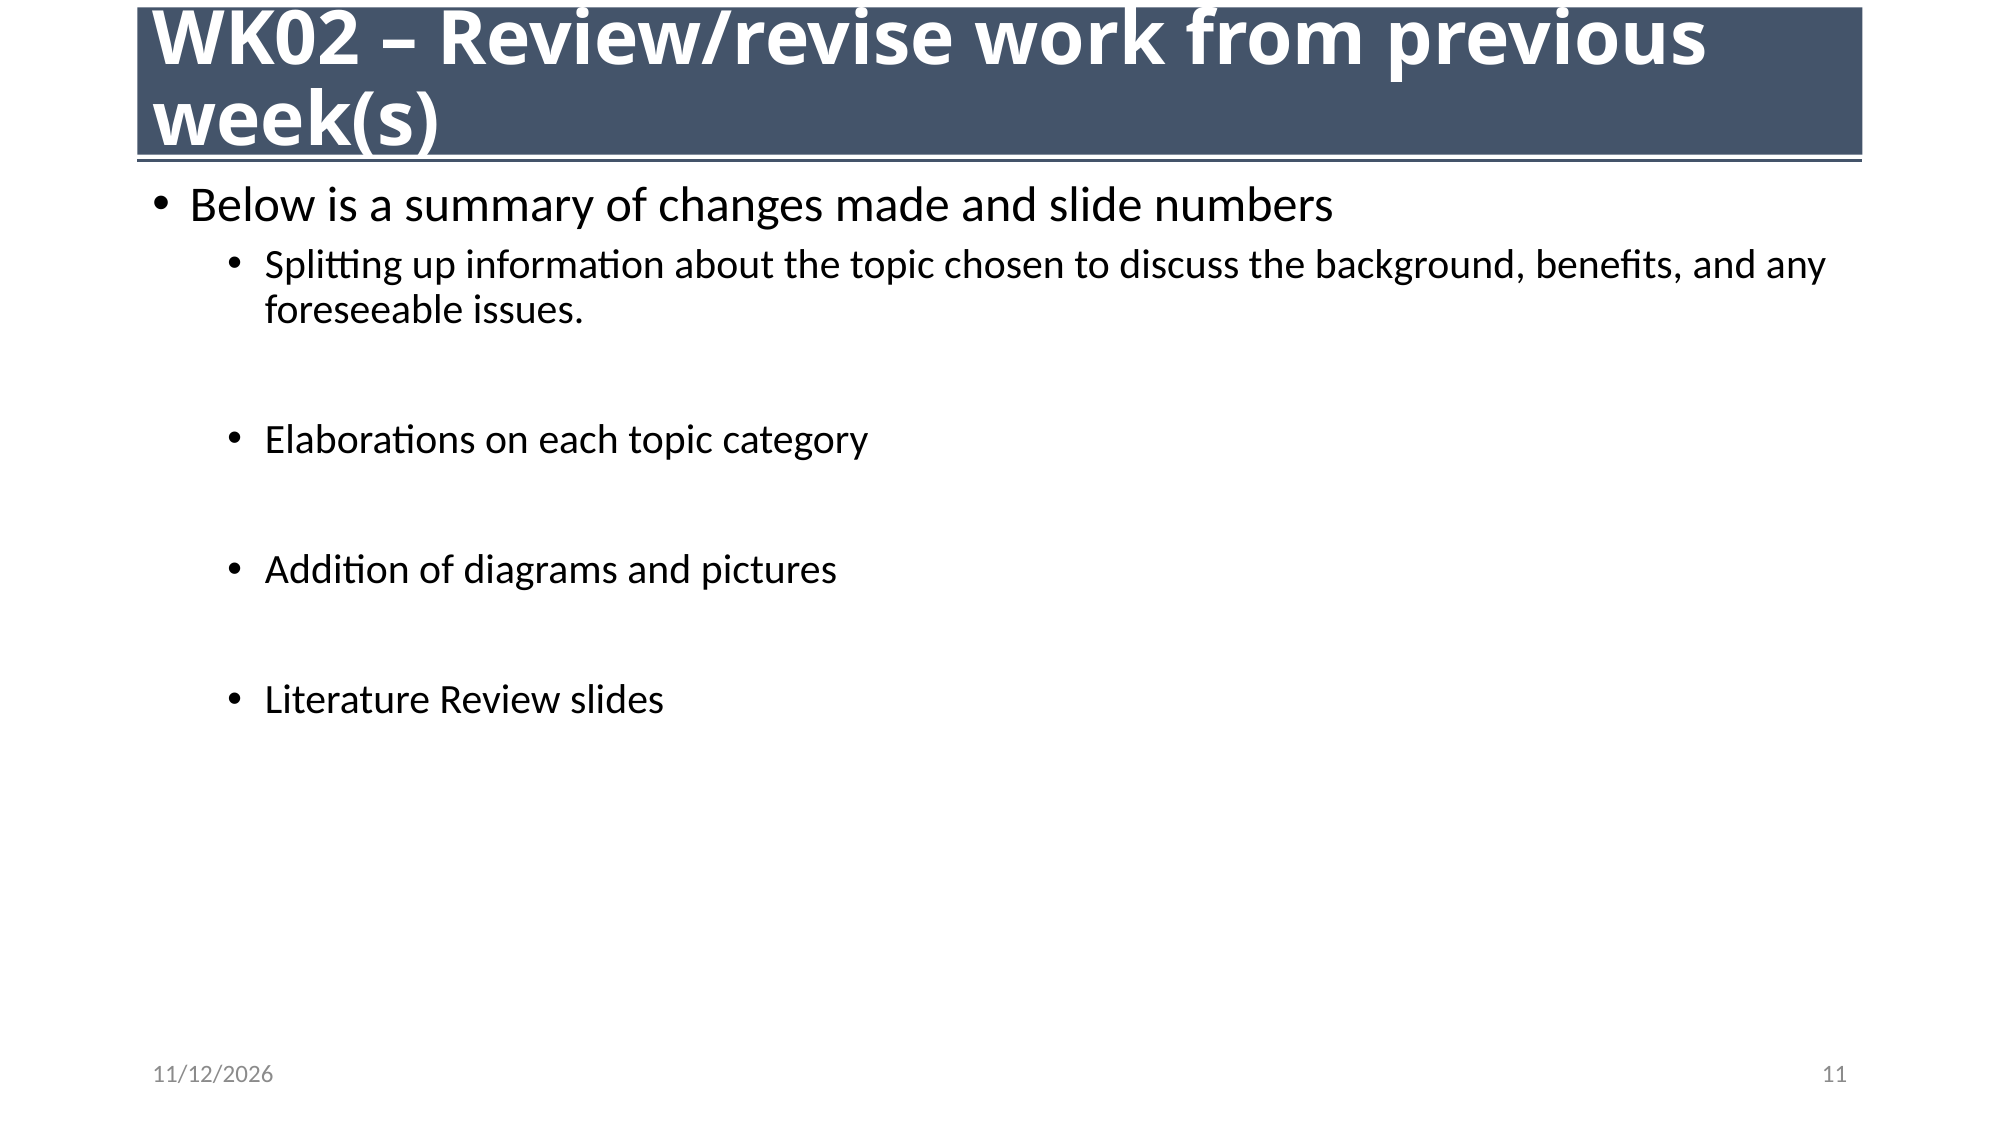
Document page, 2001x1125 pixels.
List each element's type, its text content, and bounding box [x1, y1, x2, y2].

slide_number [137, 1042, 588, 1103]
slide_number 11 [1412, 1042, 1863, 1103]
list Below is a summary of changes made and slide numbers Splitting up information about the topic chosen to discuss the background, benefits, and any foreseeable issues. Elaborations on each topic category Addition of diagrams and pictures Literature Review slides [137, 170, 1863, 1014]
title WK02 – Review/revise work from previous week(s) [137, 7, 1863, 155]
